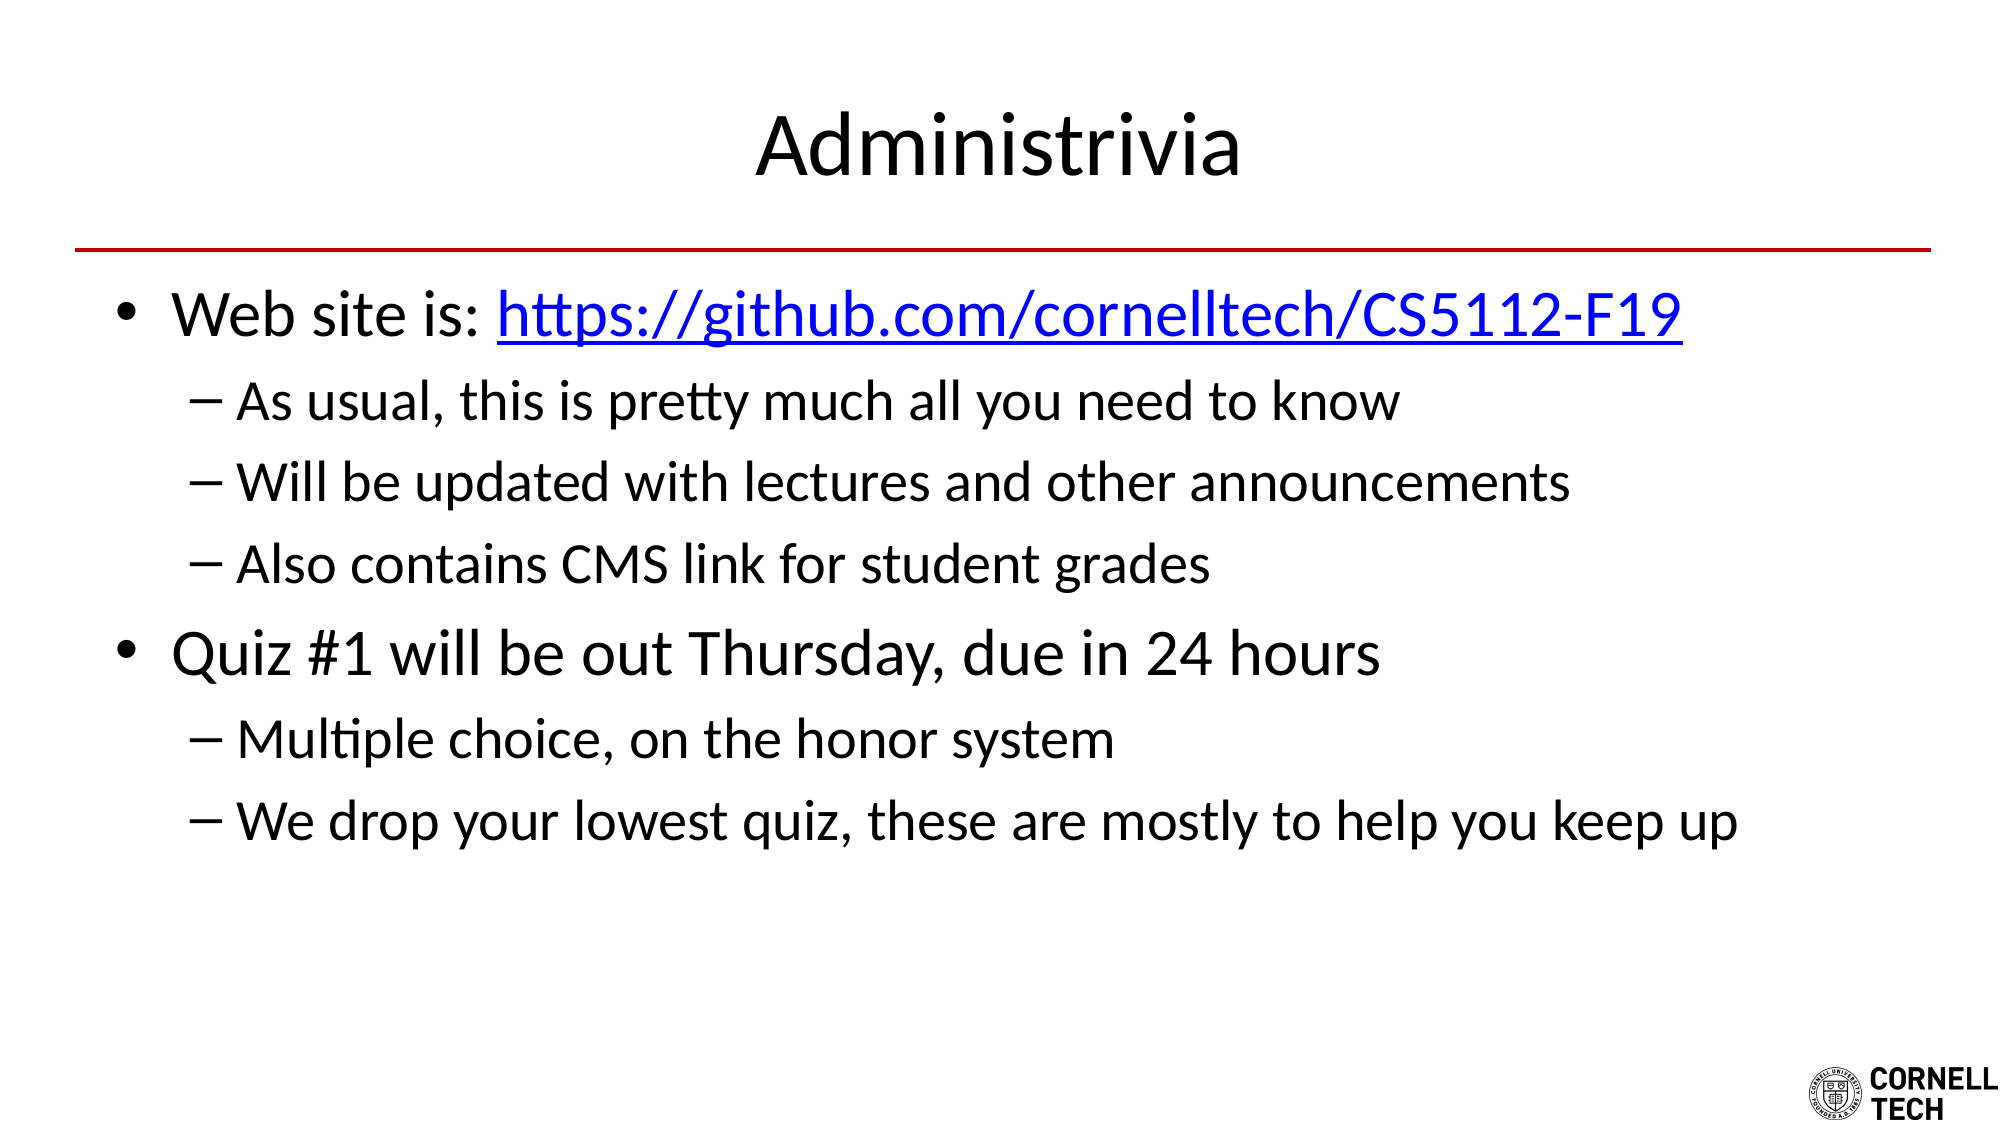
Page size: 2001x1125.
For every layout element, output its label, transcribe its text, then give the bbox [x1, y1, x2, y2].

title Administrivia [99, 45, 1900, 233]
list Web site is: https://github.com/cornelltech/CS5112-F19 As usual, this is pretty much all you need to know Will be updated with lectures and other announcements Also contains CMS link for student grades Quiz #1 will be out Thursday, due in 24 hours Multiple choice, on the honor system We drop your lowest quiz, these are mostly to help you keep up [99, 262, 1900, 1005]
picture [1809, 1067, 1998, 1120]
